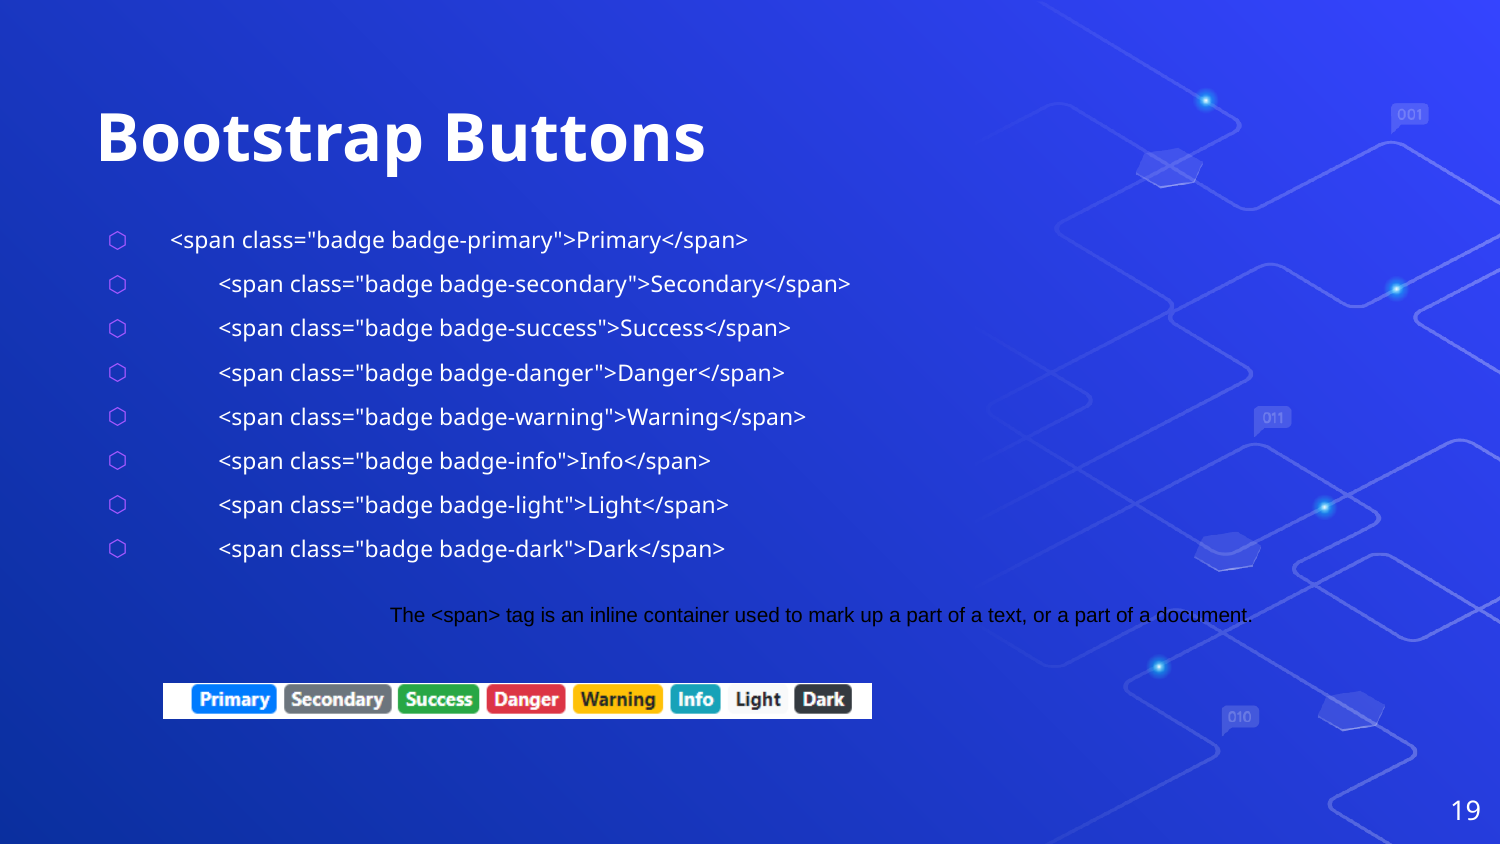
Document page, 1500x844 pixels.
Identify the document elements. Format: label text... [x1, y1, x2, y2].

picture [0, 0, 1500, 844]
text_box The <span> tag is an inline container used to mark up a part of a text, or a part of a document. [374, 593, 1425, 634]
slide_number 19 [1391, 779, 1482, 844]
list <span class="badge badge-primary">Primary</span> <span class="badge badge-secondary">Secondary</span> <span class="badge badge-success">Success</span> <span class="badge badge-danger">Danger</span> <span class="badge badge-warning">Warning</span> <span class="badge badge-info">Info</span> <span class="badge badge-light">Light</span> <span class="badge badge-dark">Dark</span> [95, 221, 1082, 741]
title Bootstrap Buttons [95, 33, 1082, 175]
